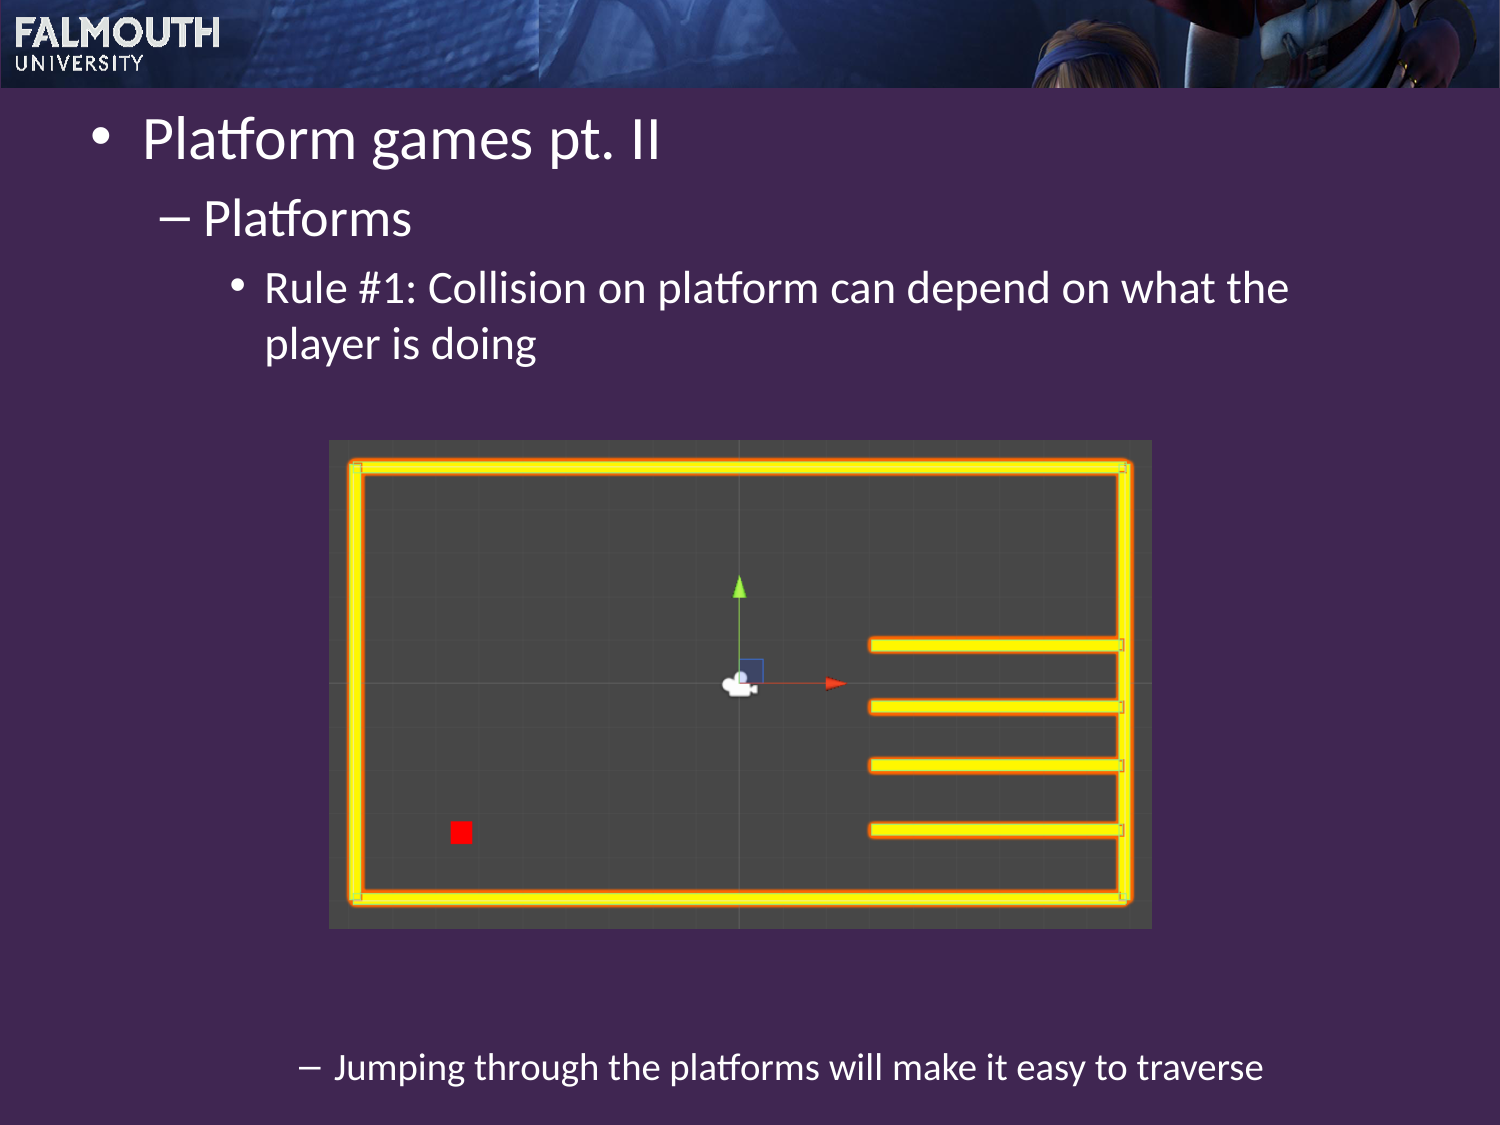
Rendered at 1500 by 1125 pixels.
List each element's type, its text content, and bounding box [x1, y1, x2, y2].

picture [0, 0, 1500, 90]
picture [329, 440, 1152, 929]
list Platform games pt. II Platforms Rule #1: Collision on platform can depend on what the player is doing Jumping through the platforms will make it easy to traverse [75, 90, 1425, 1106]
